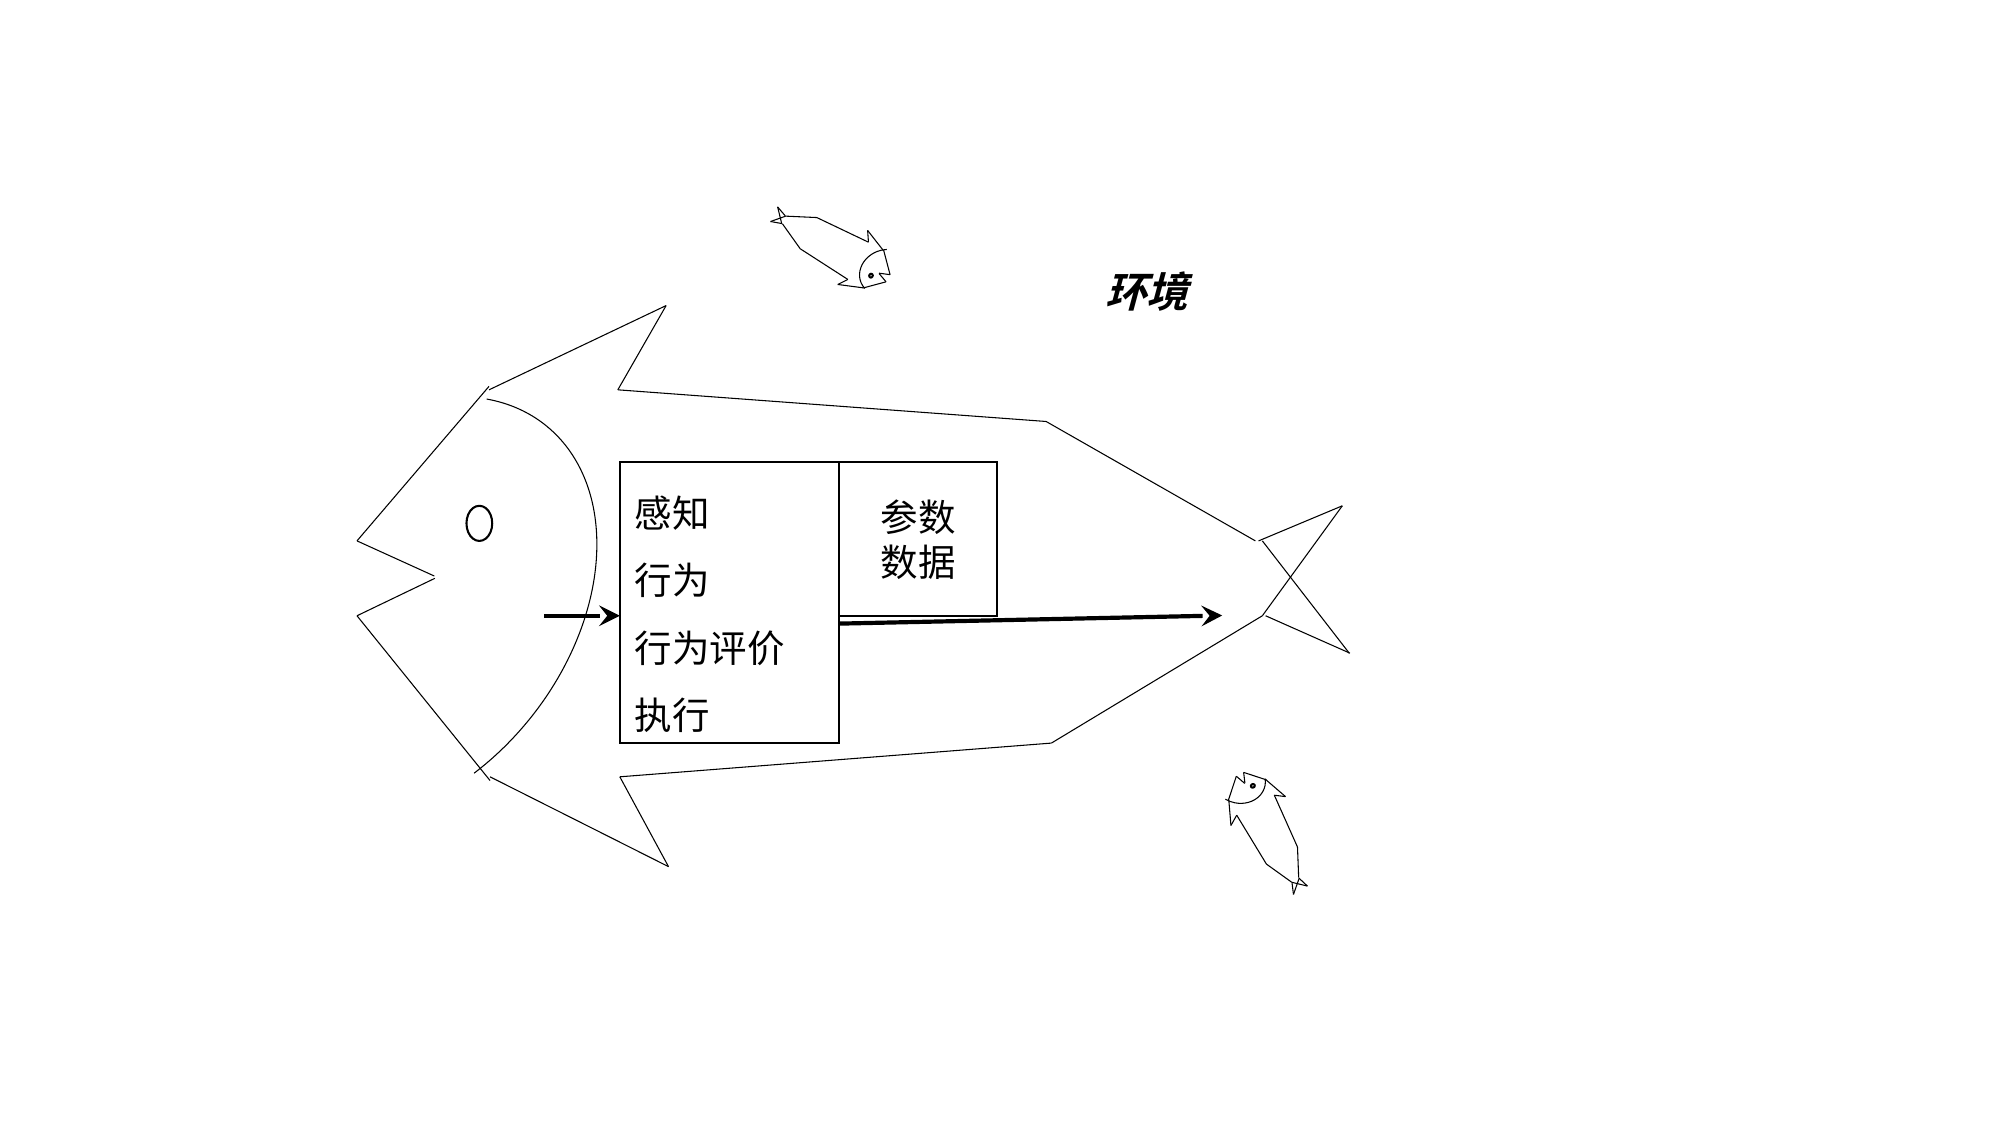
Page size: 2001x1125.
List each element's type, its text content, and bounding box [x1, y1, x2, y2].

text_box 环境 [1090, 258, 1284, 305]
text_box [224, 305, 1350, 867]
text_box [1191, 794, 1340, 856]
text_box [838, 615, 1223, 624]
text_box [764, 218, 914, 281]
